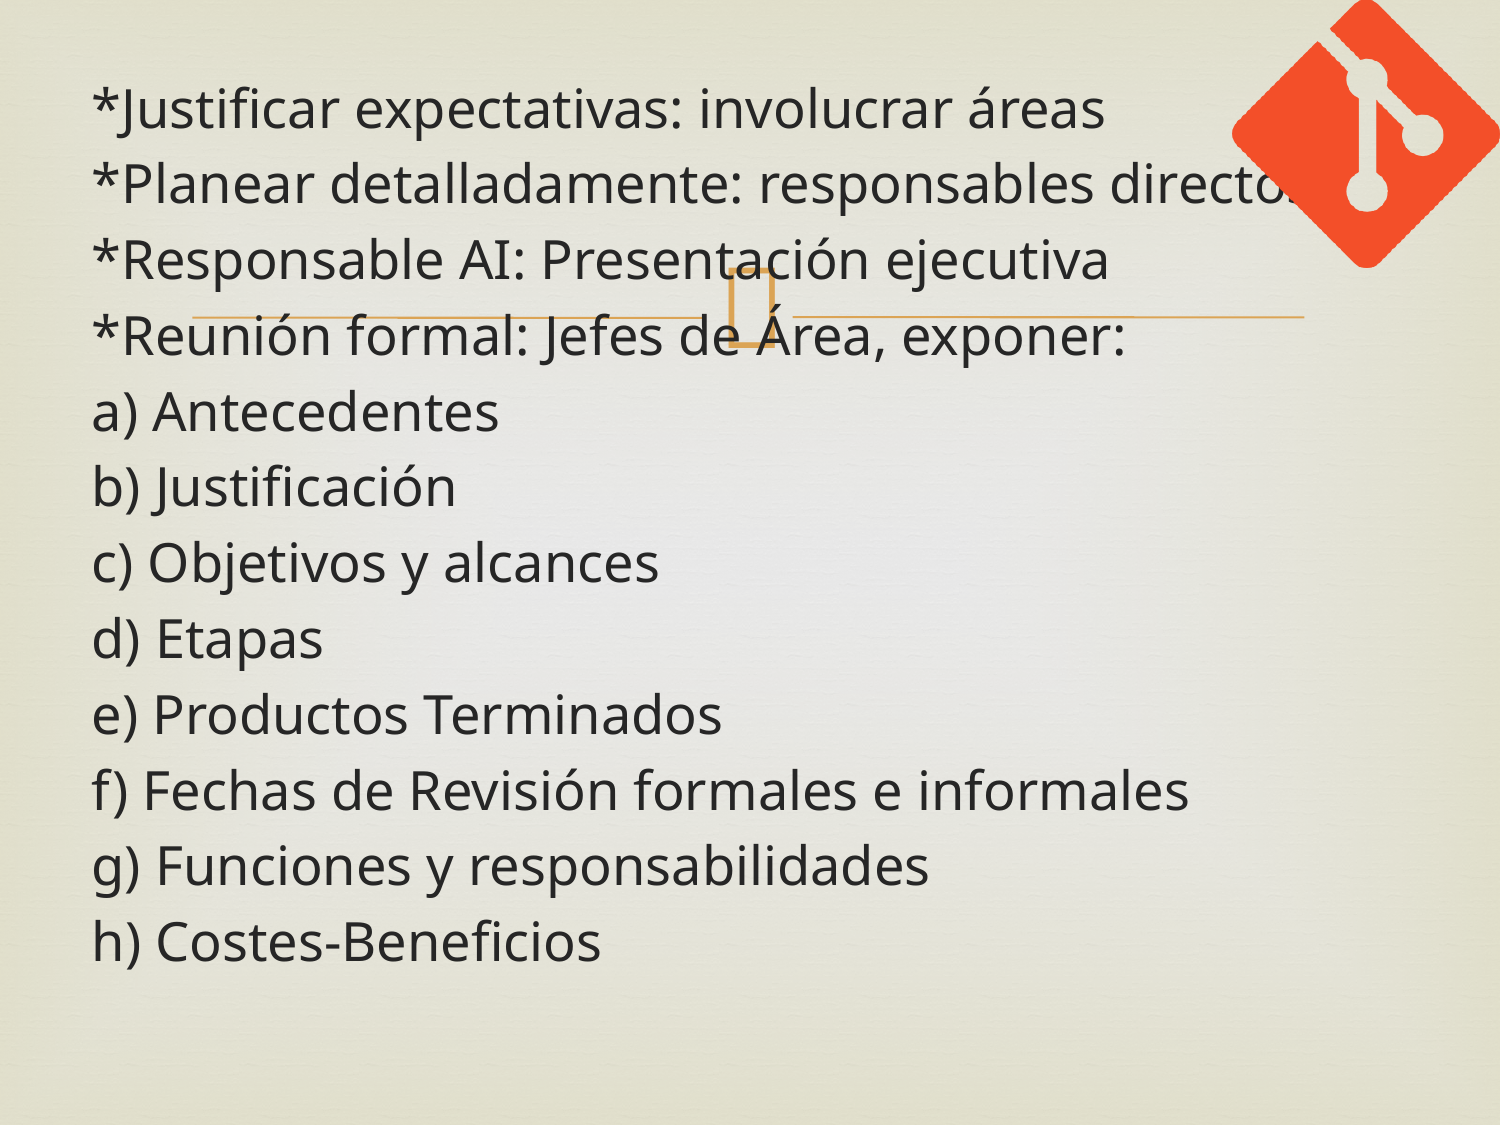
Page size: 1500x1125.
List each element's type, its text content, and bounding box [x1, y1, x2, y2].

list *Justificar expectativas: involucrar áreas *Planear detalladamente: responsables directos *Responsable AI: Presentación ejecutiva *Reunión formal: Jefes de Área, exponer: a) Antecedentes b) Justificación c) Objetivos y alcances d) Etapas e) Productos Terminados f) Fechas de Revisión formales e informales g) Funciones y responsabilidades h) Costes-Beneficios [76, 66, 1427, 809]
picture [1232, 0, 1500, 268]
